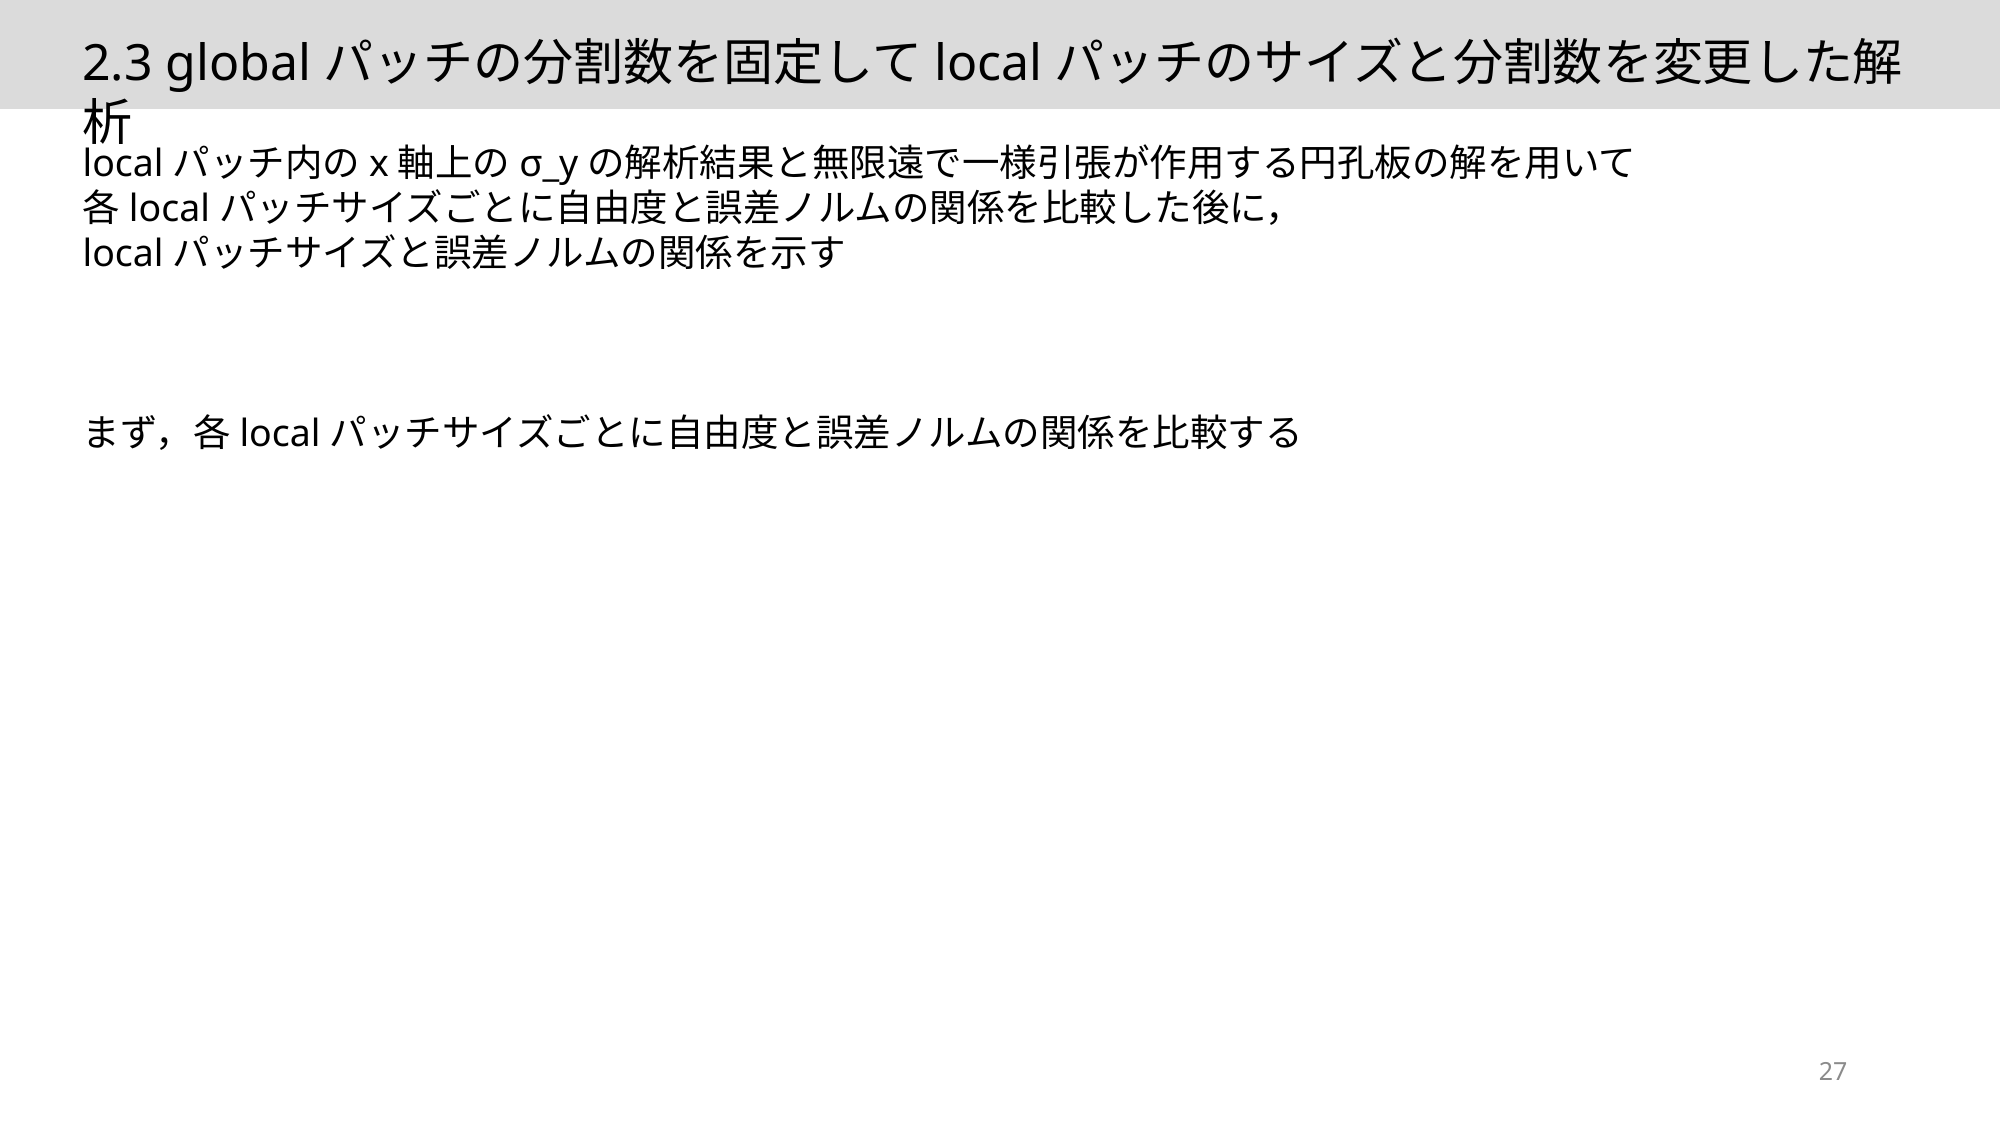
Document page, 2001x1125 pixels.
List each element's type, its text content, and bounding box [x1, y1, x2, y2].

text_box 2.3 globalパッチの分割数を固定してlocalパッチのサイズと分割数を変更した解析 [67, 23, 1967, 219]
slide_number 27 [1412, 1042, 1863, 1103]
text_box localパッチ内のx軸上のσ_yの解析結果と無限遠で一様引張が作用する円孔板の解を用いて 各localパッチサイズごとに自由度と誤差ノルムの関係を比較した後に， localパッチサイズと誤差ノルムの関係を示す まず，各localパッチサイズごとに自由度と誤差ノルムの関係を比較する [67, 131, 1933, 507]
text_box [0, 0, 2000, 109]
